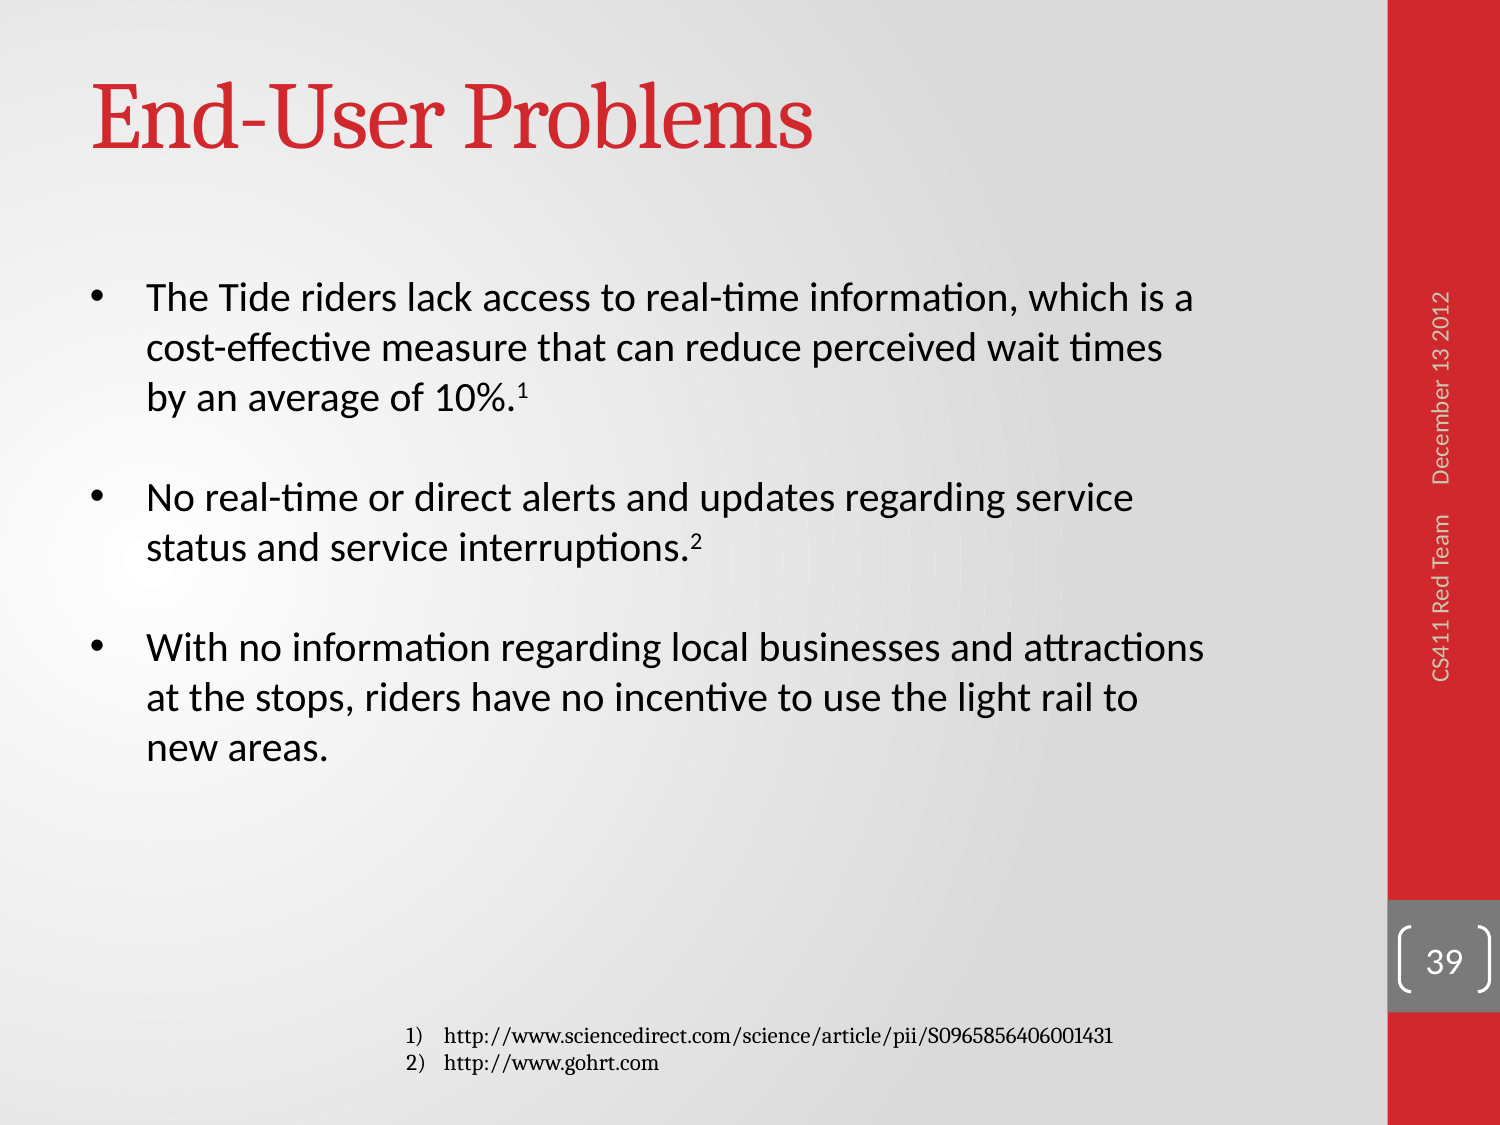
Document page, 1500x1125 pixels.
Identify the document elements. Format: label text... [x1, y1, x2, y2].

footer CS411 Red Team [1408, 500, 1469, 889]
slide_number 39 [1397, 925, 1492, 994]
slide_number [1408, 100, 1469, 500]
text_box http://www.sciencedirect.com/science/article/pii/S0965856406001431 http://www.gohrt.com [391, 1013, 1129, 1083]
text_box The Tide riders lack access to real-time information, which is a cost-effective measure that can reduce perceived wait times by an average of 10%.1 No real-time or direct alerts and updates regarding service status and service interruptions.2 With no information regarding local businesses and attractions at the stops, riders have no incentive to use the light rail to new areas. [74, 262, 1222, 778]
title End-User Problems [75, 45, 1350, 213]
